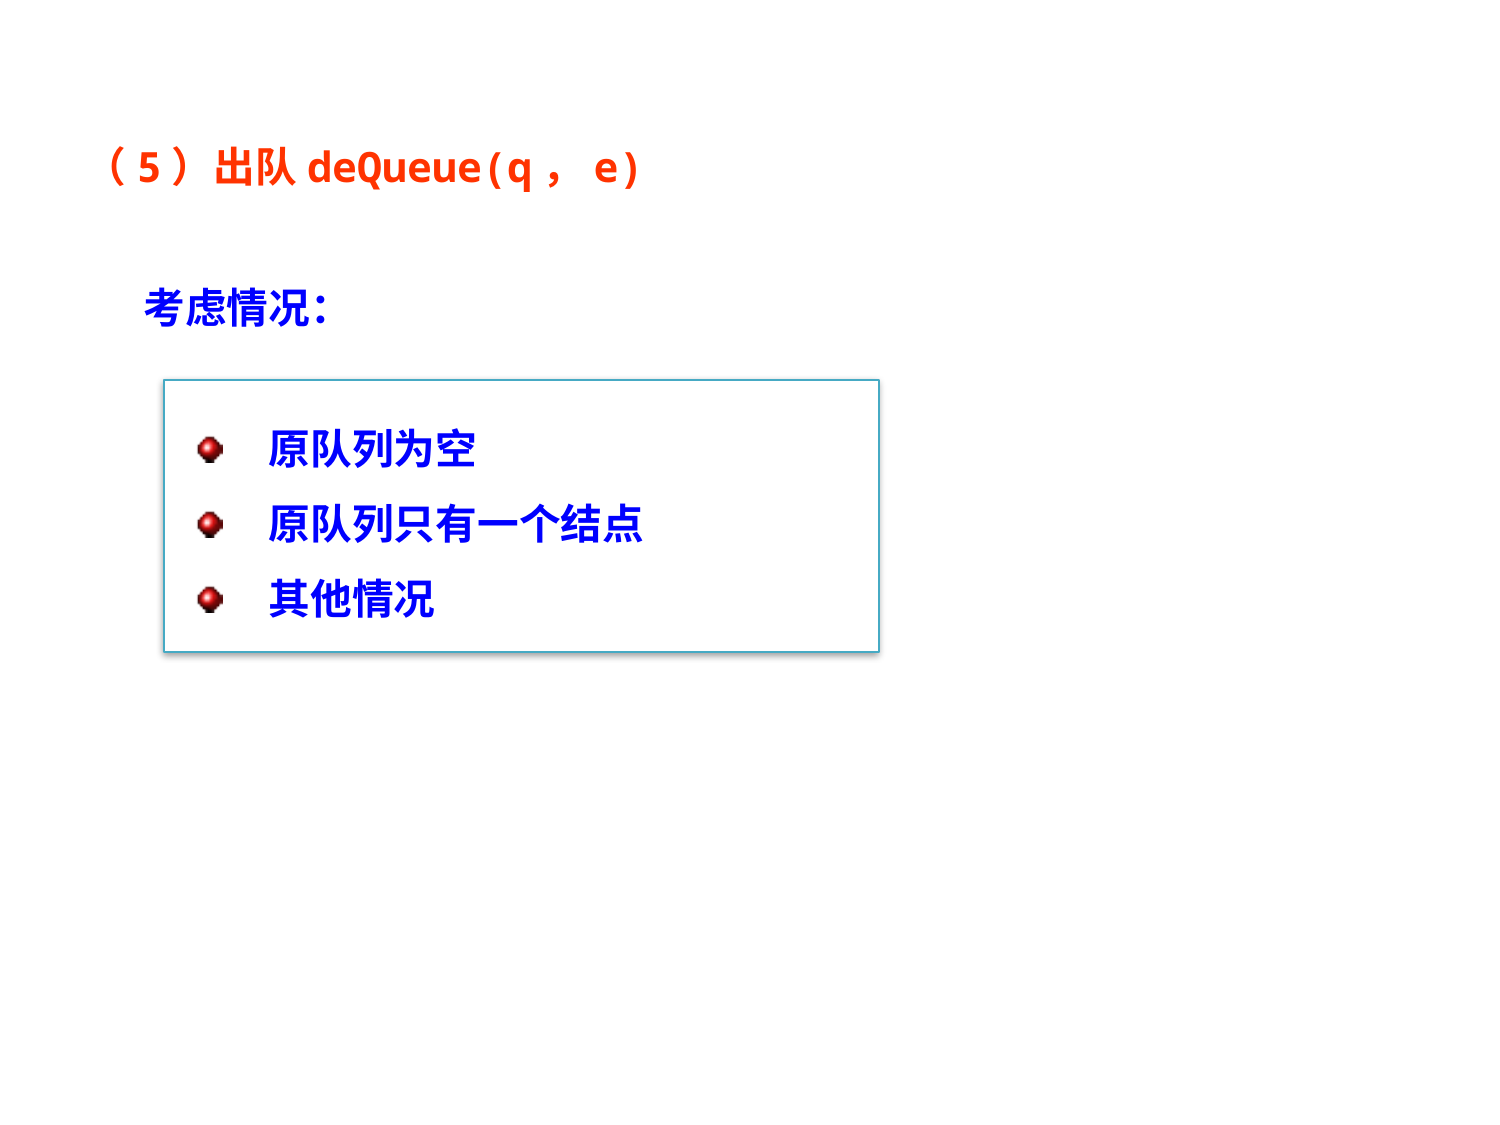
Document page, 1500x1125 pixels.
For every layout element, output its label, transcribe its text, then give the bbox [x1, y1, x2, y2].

text_box （5）出队deQueue(q，e) [70, 128, 739, 199]
picture [193, 582, 223, 613]
picture [193, 507, 223, 538]
text_box 原队列为空 原队列只有一个结点 其他情况 [163, 379, 880, 653]
text_box 考虑情况： [128, 274, 516, 340]
picture [193, 432, 223, 463]
